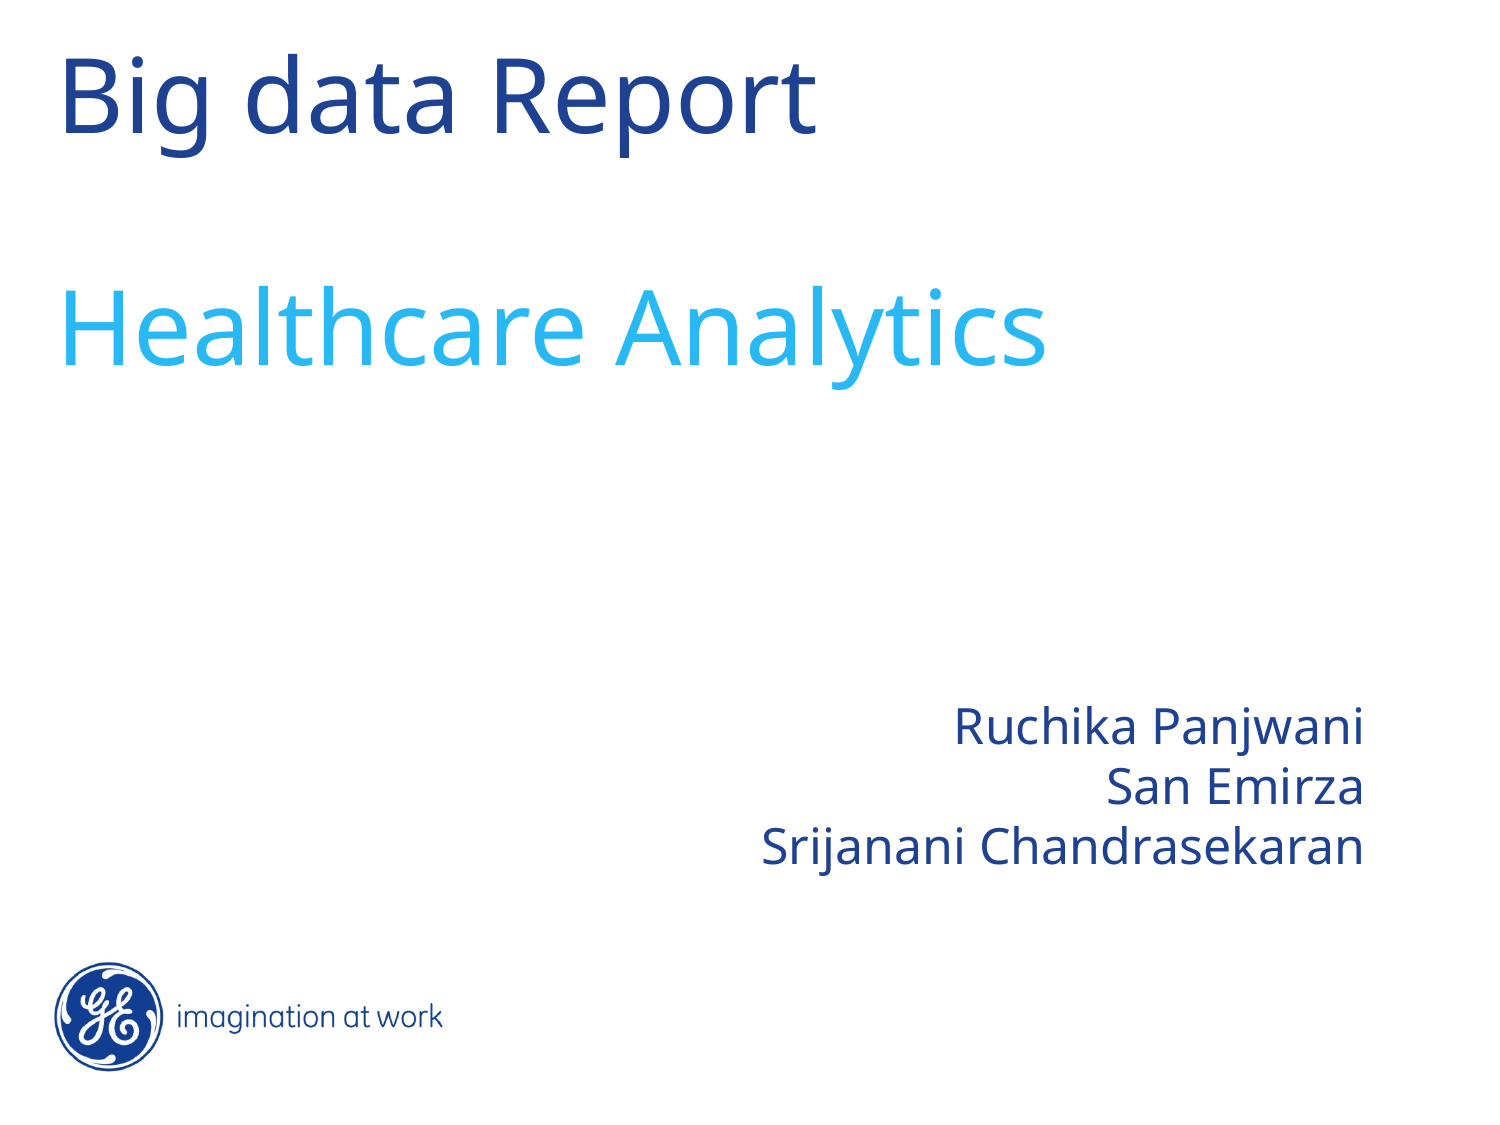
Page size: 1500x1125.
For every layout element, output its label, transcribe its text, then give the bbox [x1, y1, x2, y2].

text_box Ruchika Panjwani San Emirza Srijanani Chandrasekaran [479, 687, 1380, 883]
subtitle Healthcare Analytics [56, 275, 1434, 563]
title Big data Report [56, 43, 1435, 273]
picture [44, 952, 453, 1081]
